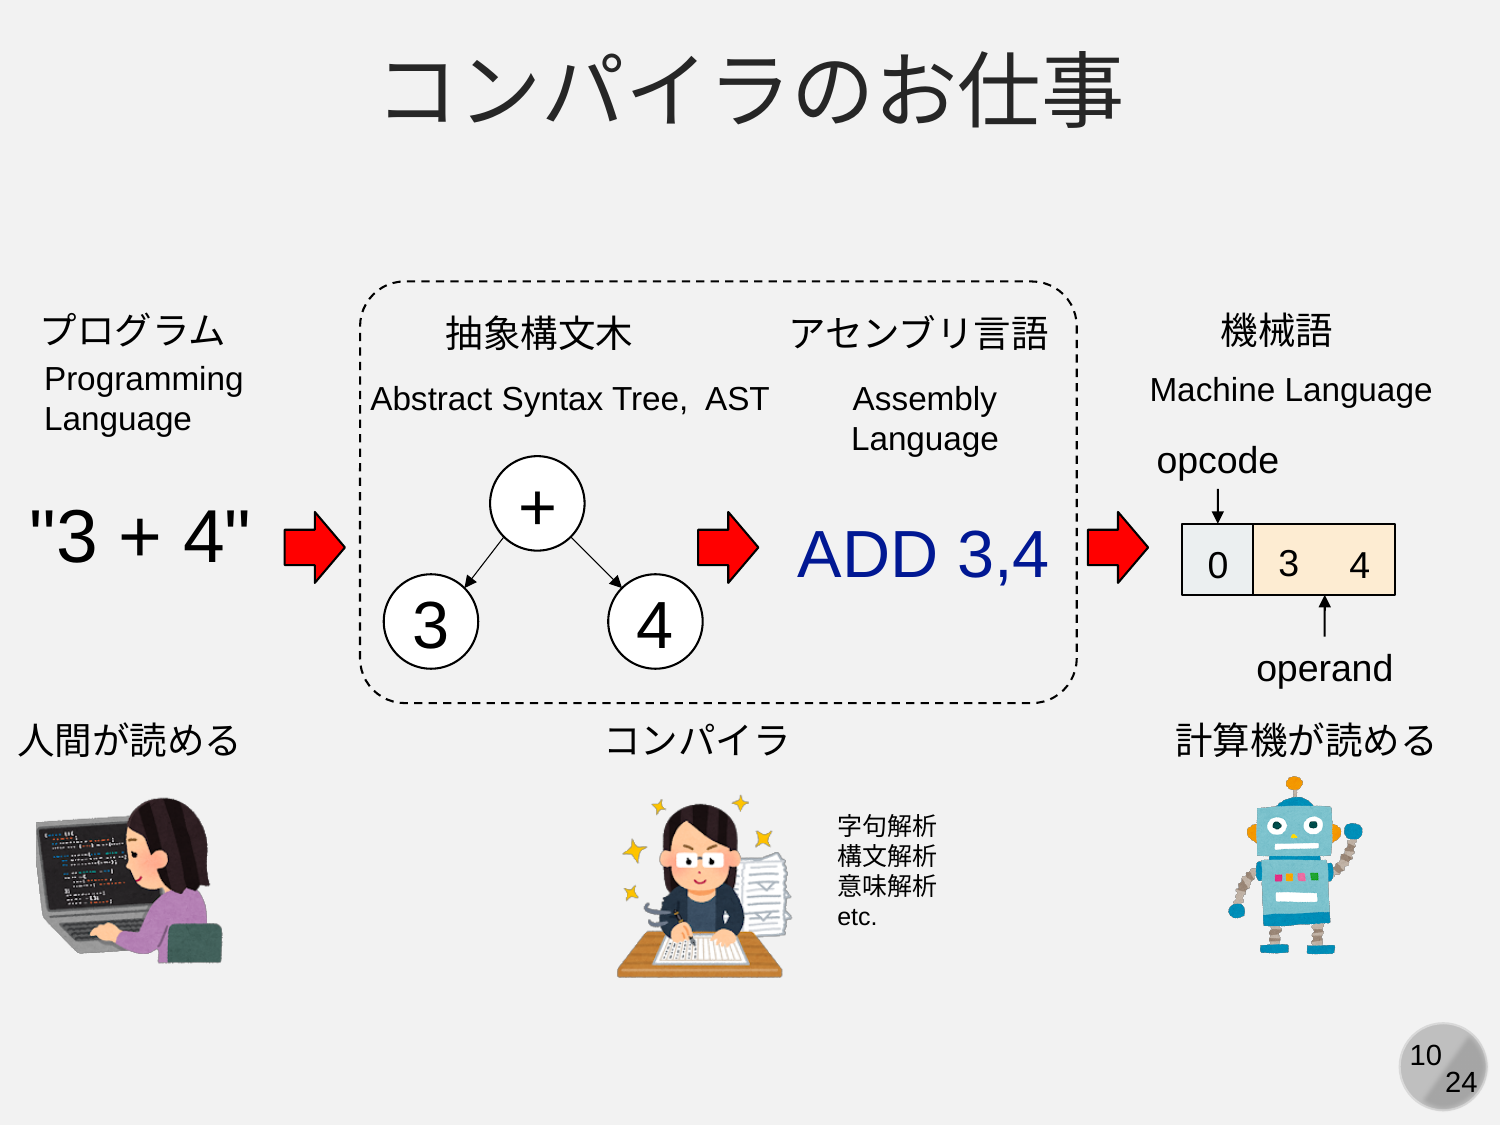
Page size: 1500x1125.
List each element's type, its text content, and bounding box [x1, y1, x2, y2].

text_box [283, 510, 346, 584]
text_box プログラム [24, 299, 244, 359]
text_box Programming Language [29, 349, 288, 445]
text_box ADD 3,4 [783, 503, 1065, 599]
text_box [358, 280, 1078, 705]
picture [1217, 771, 1372, 961]
text_box 字句解析 構文解析 意味解析 etc. [822, 803, 953, 938]
text_box 計算機が読める [1160, 709, 1453, 769]
picture [36, 783, 226, 973]
text_box [1086, 510, 1149, 584]
text_box opcode [1141, 429, 1294, 489]
text_box 機械語 [1206, 299, 1372, 359]
text_box Machine Language [1117, 360, 1466, 416]
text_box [1182, 523, 1395, 595]
text_box アセンブリ言語 [1072, 302, 1081, 363]
list コンパイラのお仕事 [0, 31, 1500, 155]
text_box コンパイラ [588, 709, 806, 769]
text_box operand [1241, 636, 1408, 697]
picture [596, 786, 798, 988]
text_box 人間が読める [2, 709, 258, 769]
text_box "3 + 4" [15, 479, 267, 585]
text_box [383, 456, 703, 669]
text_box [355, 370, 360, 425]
